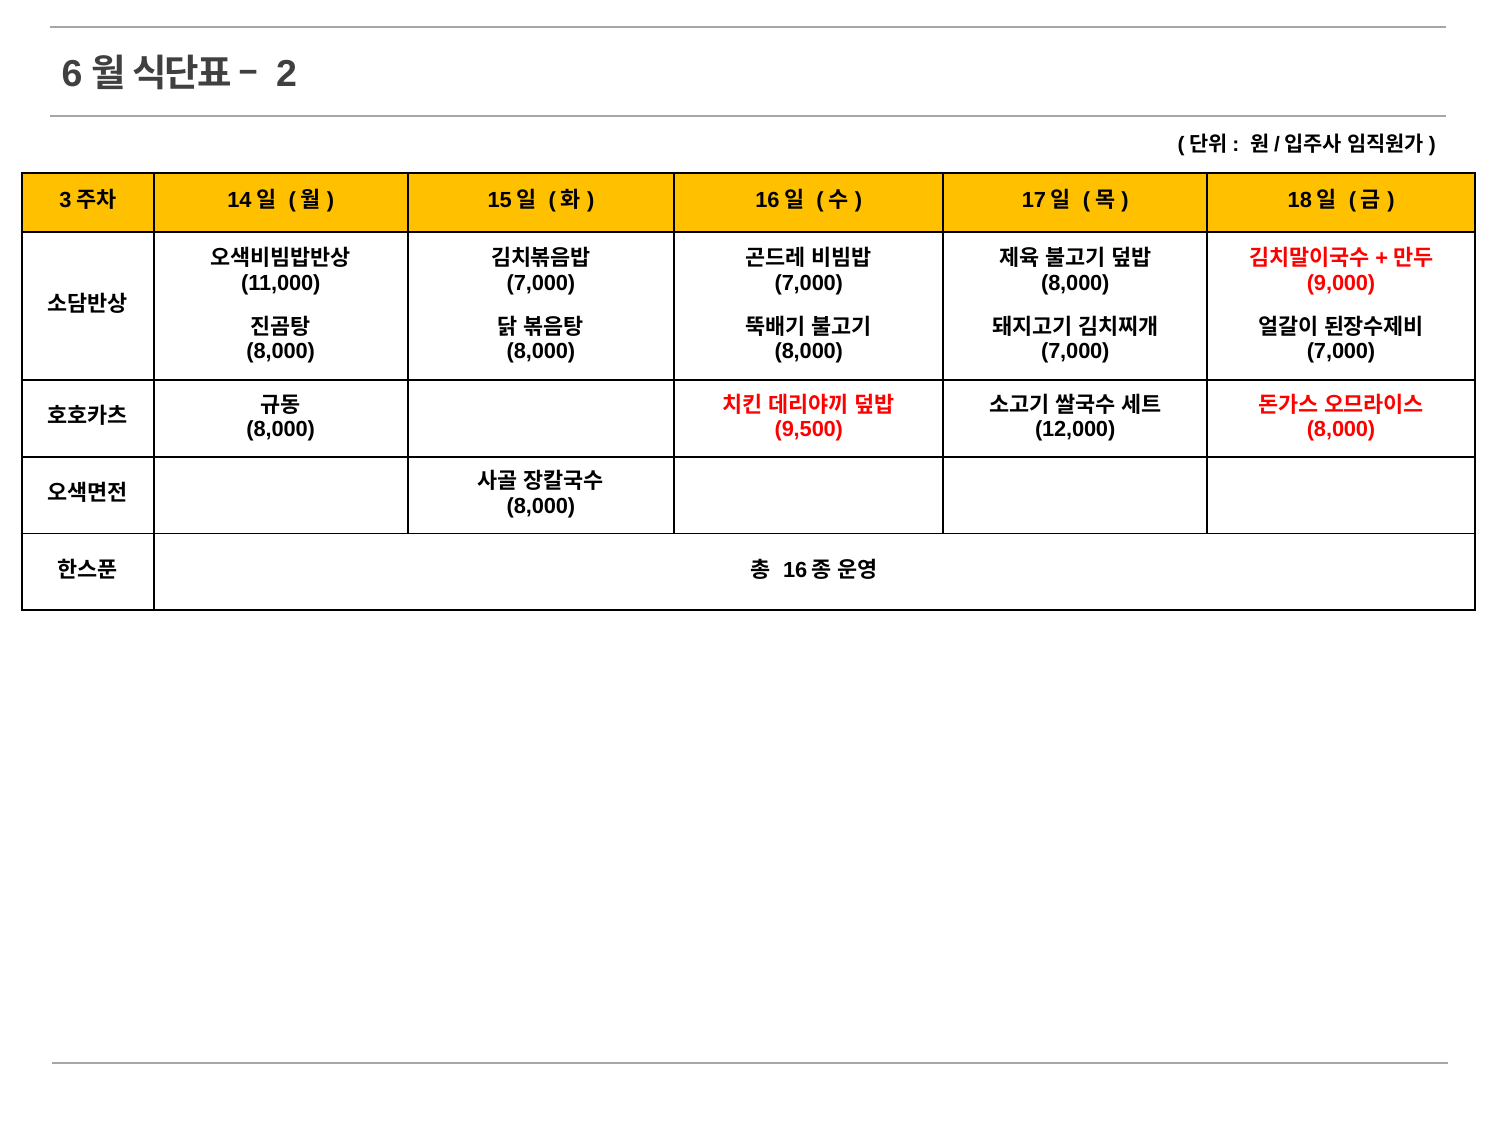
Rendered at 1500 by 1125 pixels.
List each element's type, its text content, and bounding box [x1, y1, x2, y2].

table_cell 제육 불고기 덮밥 (8,000) 돼지고기 김치찌개 (7,000) [944, 233, 1206, 379]
table_cell 곤드레 비빔밥 (7,000) 뚝배기 불고기 (8,000) [675, 233, 942, 379]
table_cell 규동 (8,000) [155, 381, 407, 456]
table_cell 소고기 쌀국수 세트 (12,000) [944, 381, 1206, 456]
table_cell [409, 381, 673, 456]
table_cell 치킨 데리야끼 덮밥 (9,500) [675, 381, 942, 456]
table_header 18일 (금) [1208, 174, 1474, 231]
table_cell [675, 458, 942, 533]
table_cell 돈가스 오므라이스 (8,000) [1208, 381, 1474, 456]
table_cell 사골 장칼국수 (8,000) [409, 458, 673, 533]
table_header 15일 (화) [409, 174, 673, 231]
table_cell 오색면전 [23, 458, 153, 533]
table_cell [155, 458, 407, 533]
table_header 17일 (목) [944, 174, 1206, 231]
table_cell 김치말이국수+만두 (9,000) 얼갈이 된장수제비 (7,000) [1208, 233, 1474, 379]
table_cell 호호카츠 [23, 381, 153, 456]
table_cell [1208, 458, 1474, 533]
table_cell 소담반상 [23, 233, 153, 379]
table_cell 총 16종 운영 [155, 534, 1474, 609]
table_header 16일 (수) [675, 174, 942, 231]
table_cell 한스푼 [23, 534, 153, 609]
table_header 14일 (월) [155, 174, 407, 231]
table_header 3주차 [23, 174, 153, 231]
table_cell [944, 458, 1206, 533]
table_cell 오색비빔밥반상 (11,000) 진곰탕 (8,000) [155, 233, 407, 379]
table_cell 김치볶음밥 (7,000) 닭 볶음탕 (8,000) [409, 233, 673, 379]
text_box (단위: 원/입주사 임직원가) [1049, 123, 1451, 164]
text_box 6월 식단표 – 2 [47, 41, 833, 101]
